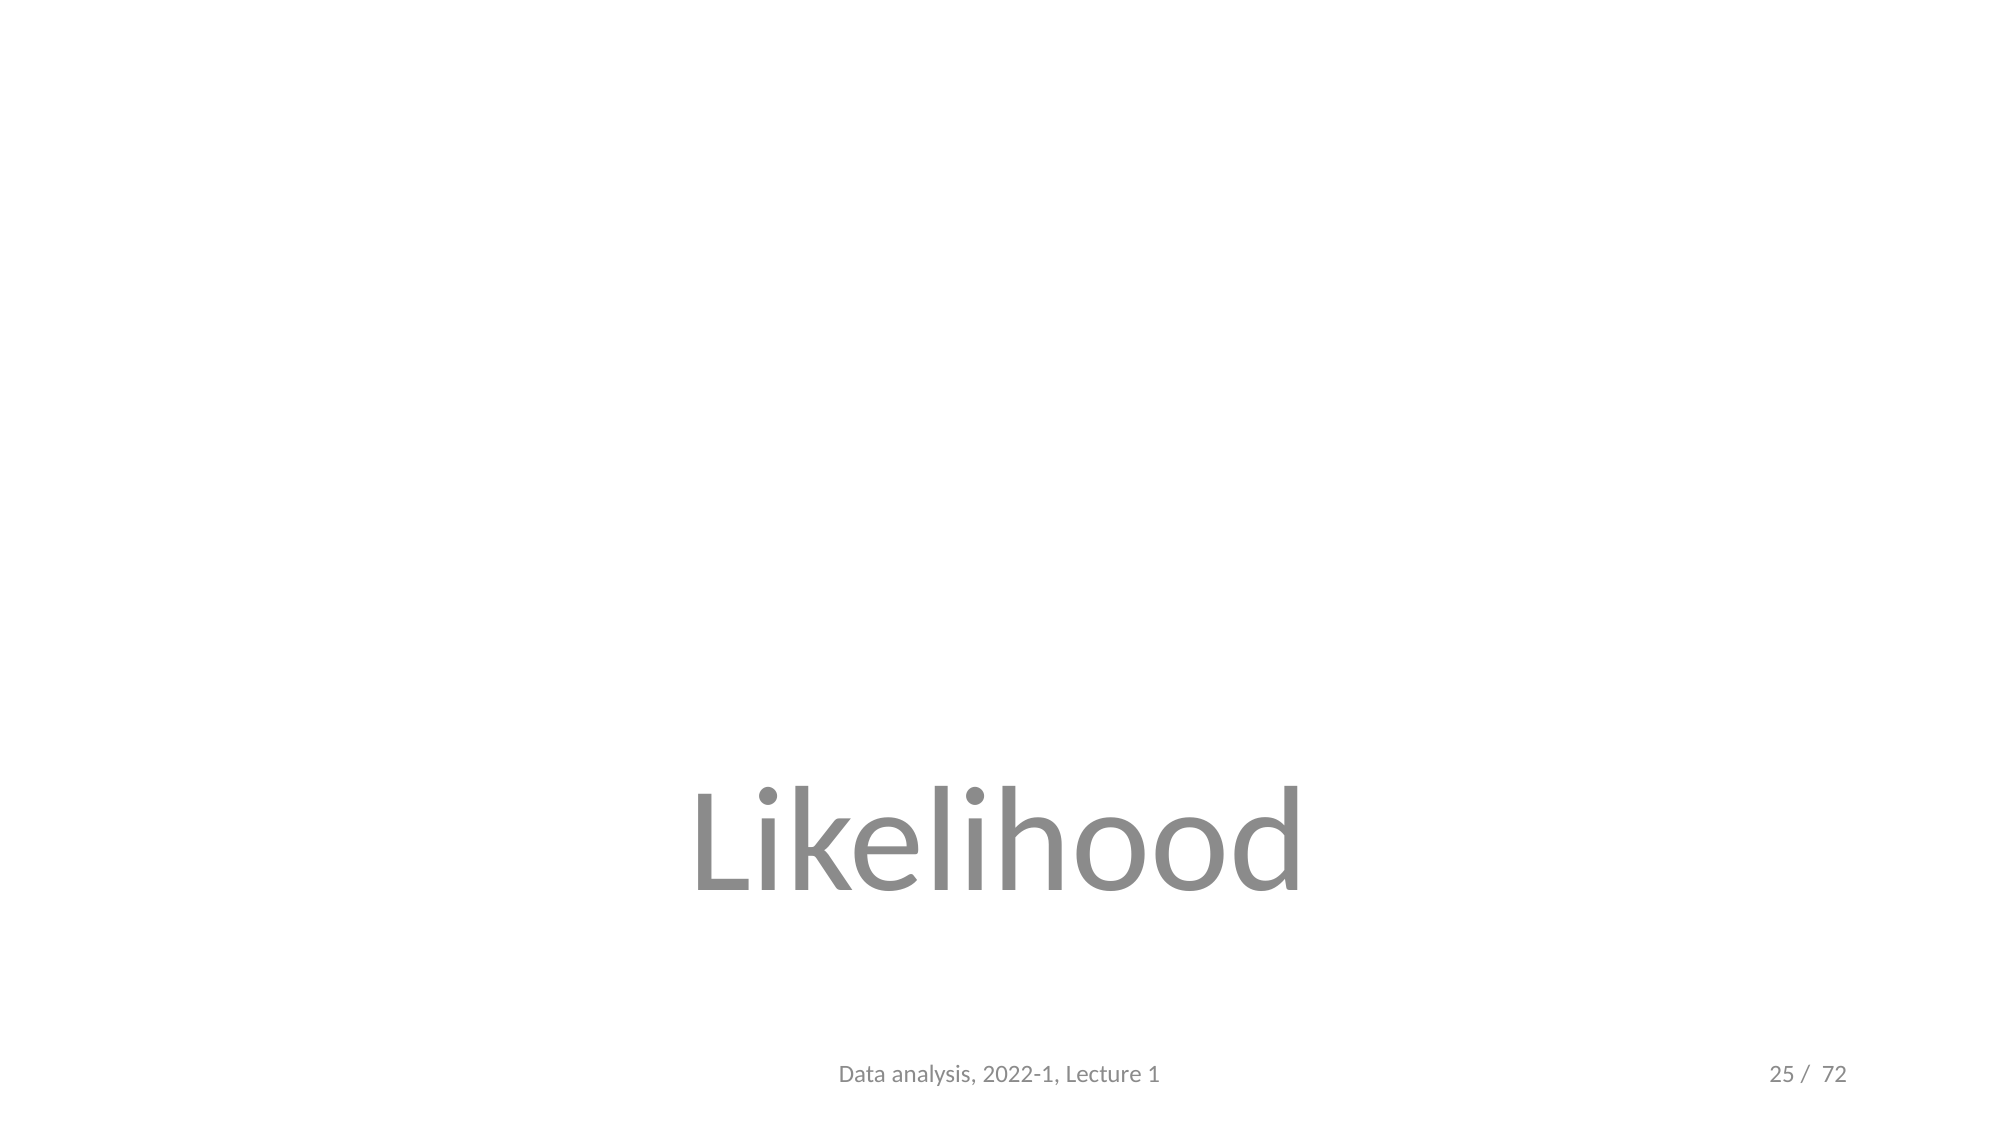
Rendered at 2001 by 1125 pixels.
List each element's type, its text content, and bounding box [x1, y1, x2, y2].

footer Data analysis, 2022-1, Lecture 1 [662, 1042, 1338, 1103]
list Likelihood [136, 752, 1862, 999]
slide_number 25 / 72 [1412, 1042, 1863, 1103]
